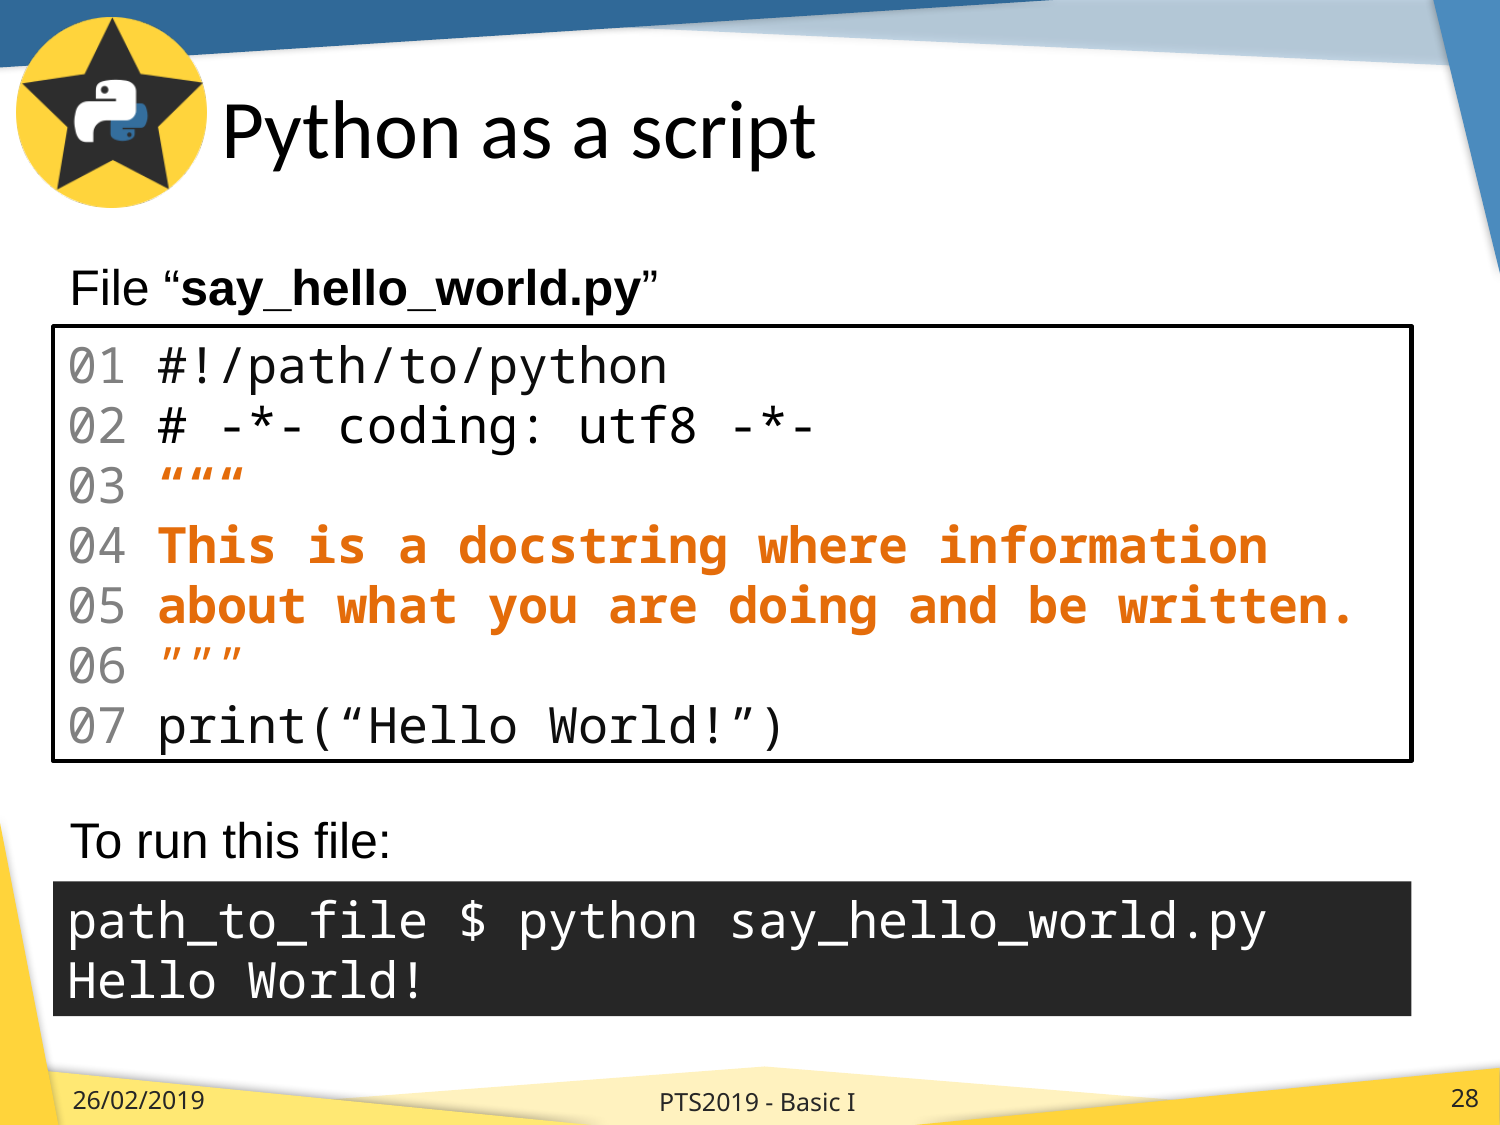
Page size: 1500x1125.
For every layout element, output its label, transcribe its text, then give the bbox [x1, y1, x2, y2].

picture [16, 17, 207, 208]
footer PTS2019 - Basic I [520, 1071, 995, 1125]
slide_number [57, 1082, 408, 1118]
text_box To run this file: [54, 801, 408, 876]
text_box 01 #!/path/to/python 02 # -*- coding: utf8 -*- 03 “““ 04 This is a docstring where information 05 about what you are doing and be written. 06 ””” 07 print(“Hello World!”) [51, 324, 1414, 763]
slide_number 28 [1144, 1082, 1495, 1118]
title Python as a script [206, 66, 1425, 185]
text_box File “say_hello_world.py” [54, 247, 674, 323]
text_box path_to_file $ python say_hello_world.py Hello World! [51, 879, 1414, 1018]
